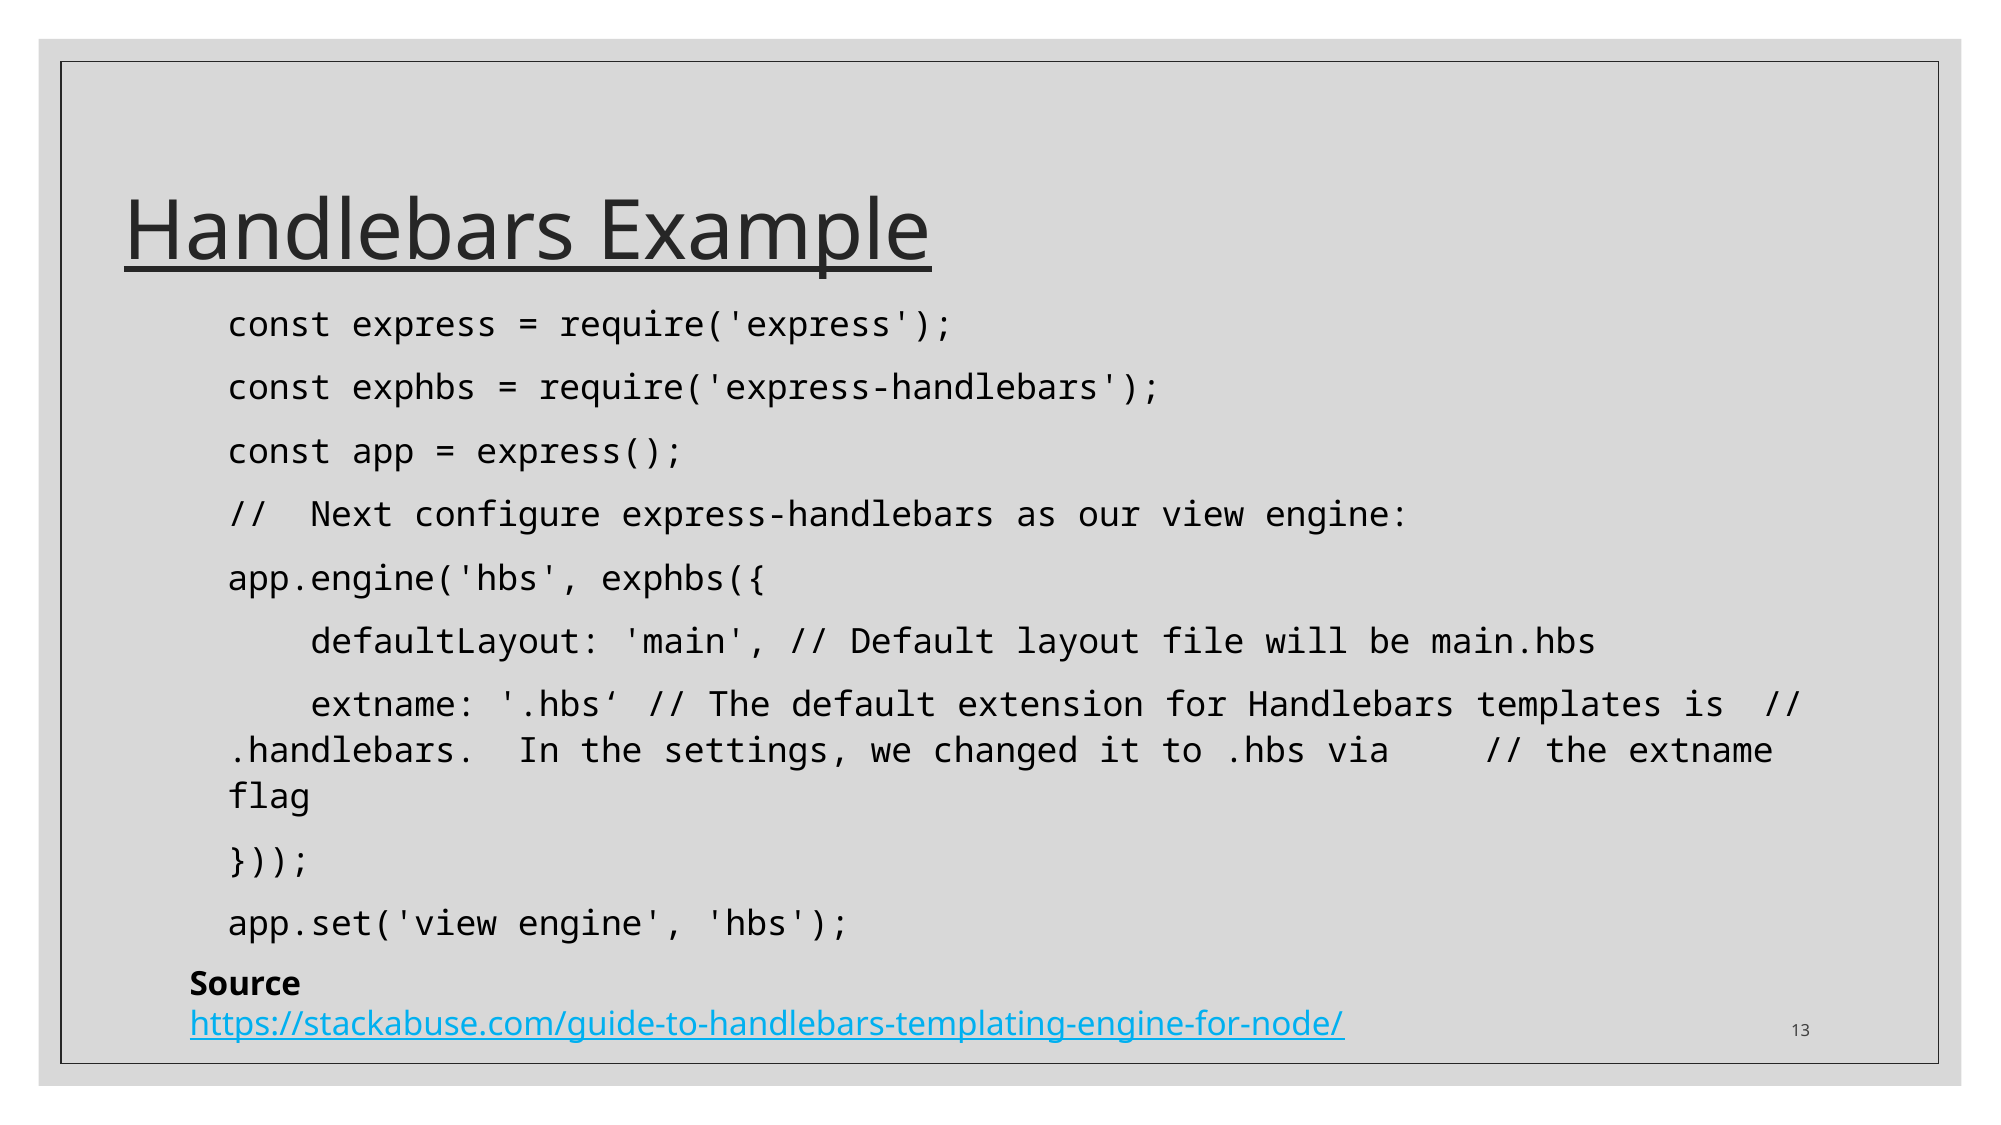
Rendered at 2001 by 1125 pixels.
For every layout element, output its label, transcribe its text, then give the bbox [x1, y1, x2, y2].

list const express = require('express'); const exphbs = require('express-handlebars'); const app = express(); // Next configure express-handlebars as our view engine: app.engine('hbs', exphbs({ defaultLayout: 'main', // Default layout file will be main.hbs extname: '.hbs‘ // The default extension for Handlebars templates is // .handlebars. In the settings, we changed it to .hbs via // the extname flag })); app.set('view engine', 'hbs'); [174, 290, 1825, 954]
slide_number 13 [1687, 990, 1825, 1050]
title Handlebars Example [108, 120, 1887, 346]
text_box Source https://stackabuse.com/guide-to-handlebars-templating-engine-for-node/ [174, 954, 1825, 1055]
